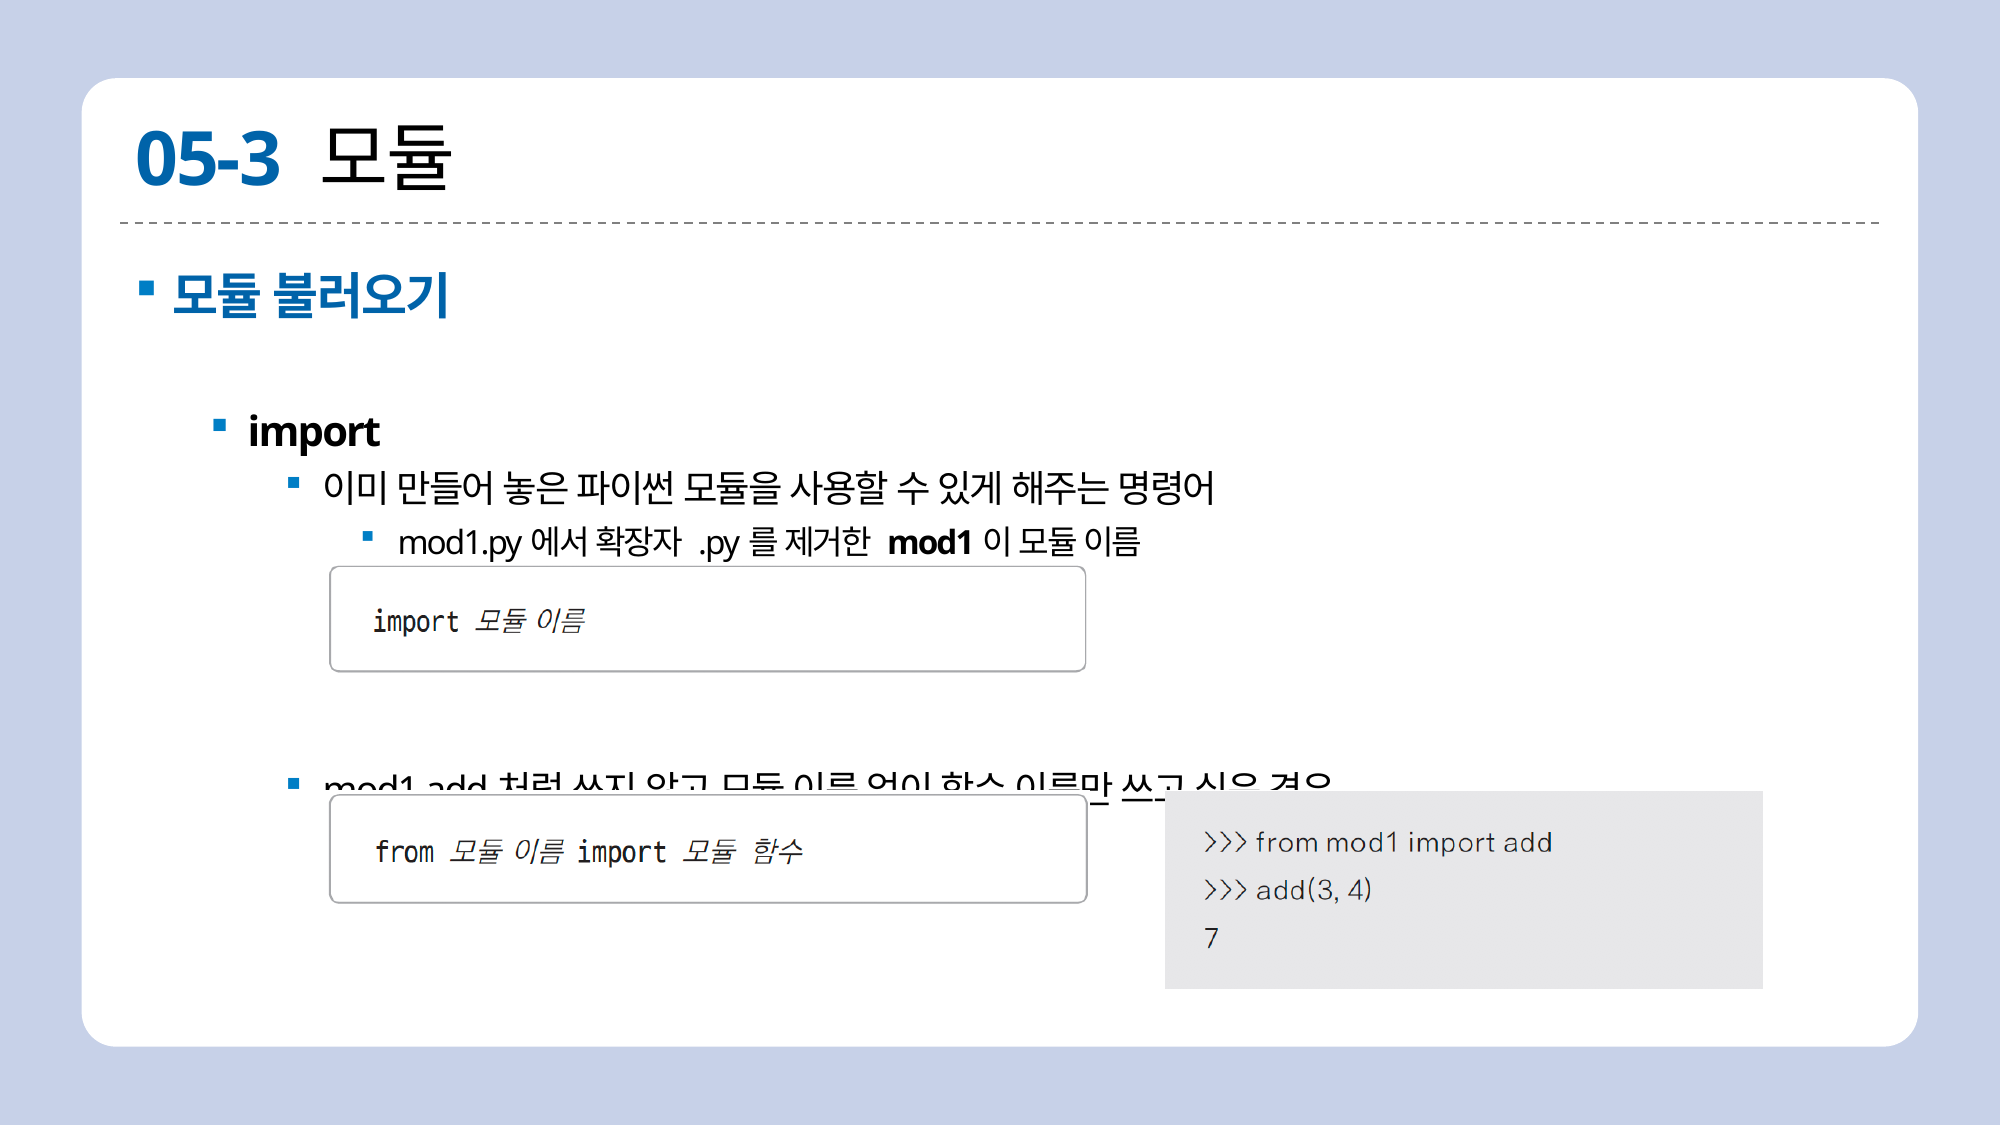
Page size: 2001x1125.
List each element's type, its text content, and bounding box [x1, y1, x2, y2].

list 모듈 불러오기 import 이미 만들어 놓은 파이썬 모듈을 사용할 수 있게 해주는 명령어 mod1.py에서 확장자 .py를 제거한 mod1이 모듈 이름 mod1.add처럼 쓰지 않고 모듈 이름 없이 함수 이름만 쓰고 싶은 경우 [120, 257, 1880, 1009]
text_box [323, 790, 1090, 907]
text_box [323, 562, 1090, 679]
picture [1165, 790, 1763, 989]
title 05-3 모듈 [120, 109, 1880, 209]
